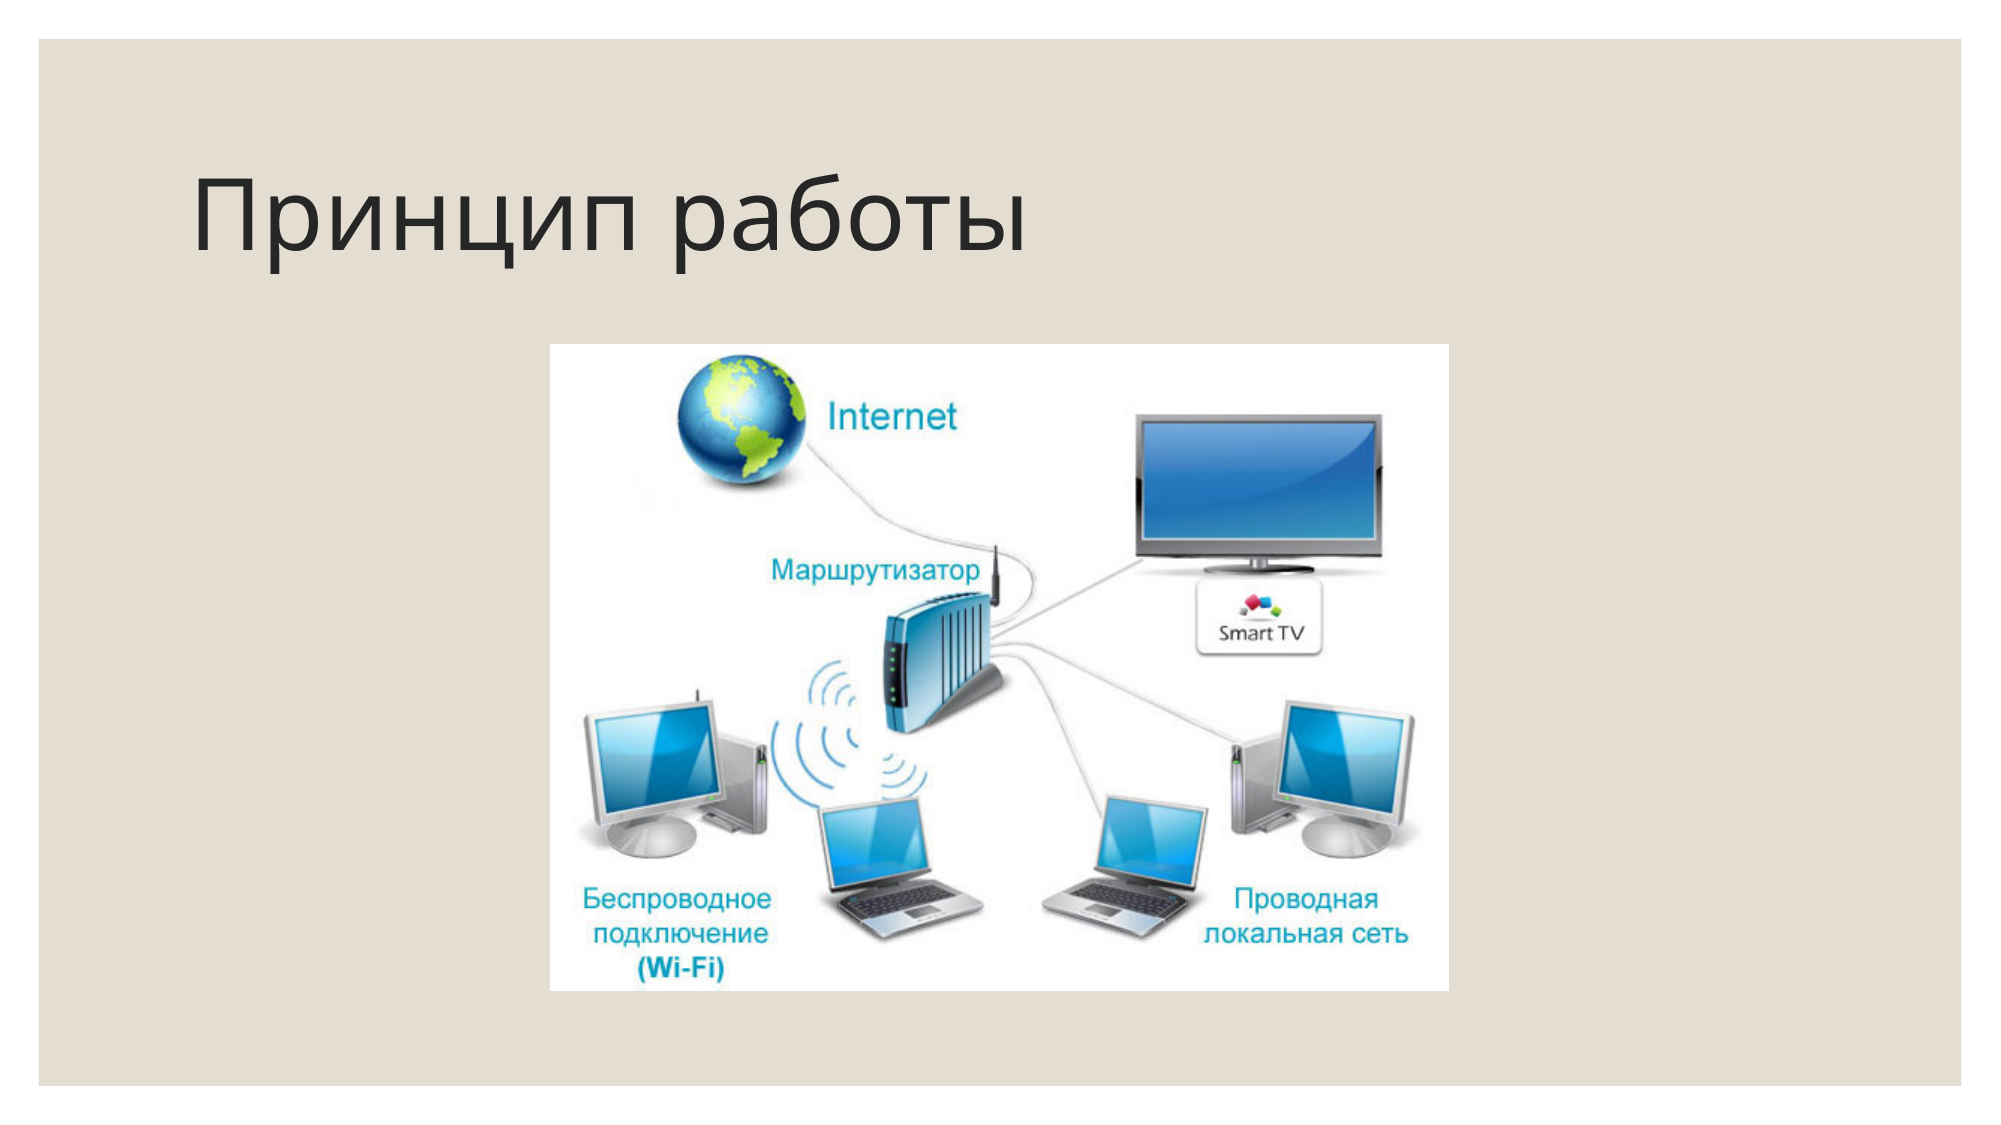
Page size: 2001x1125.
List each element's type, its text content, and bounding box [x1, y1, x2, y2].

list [550, 345, 1449, 991]
title Принцип работы [174, 105, 1825, 331]
